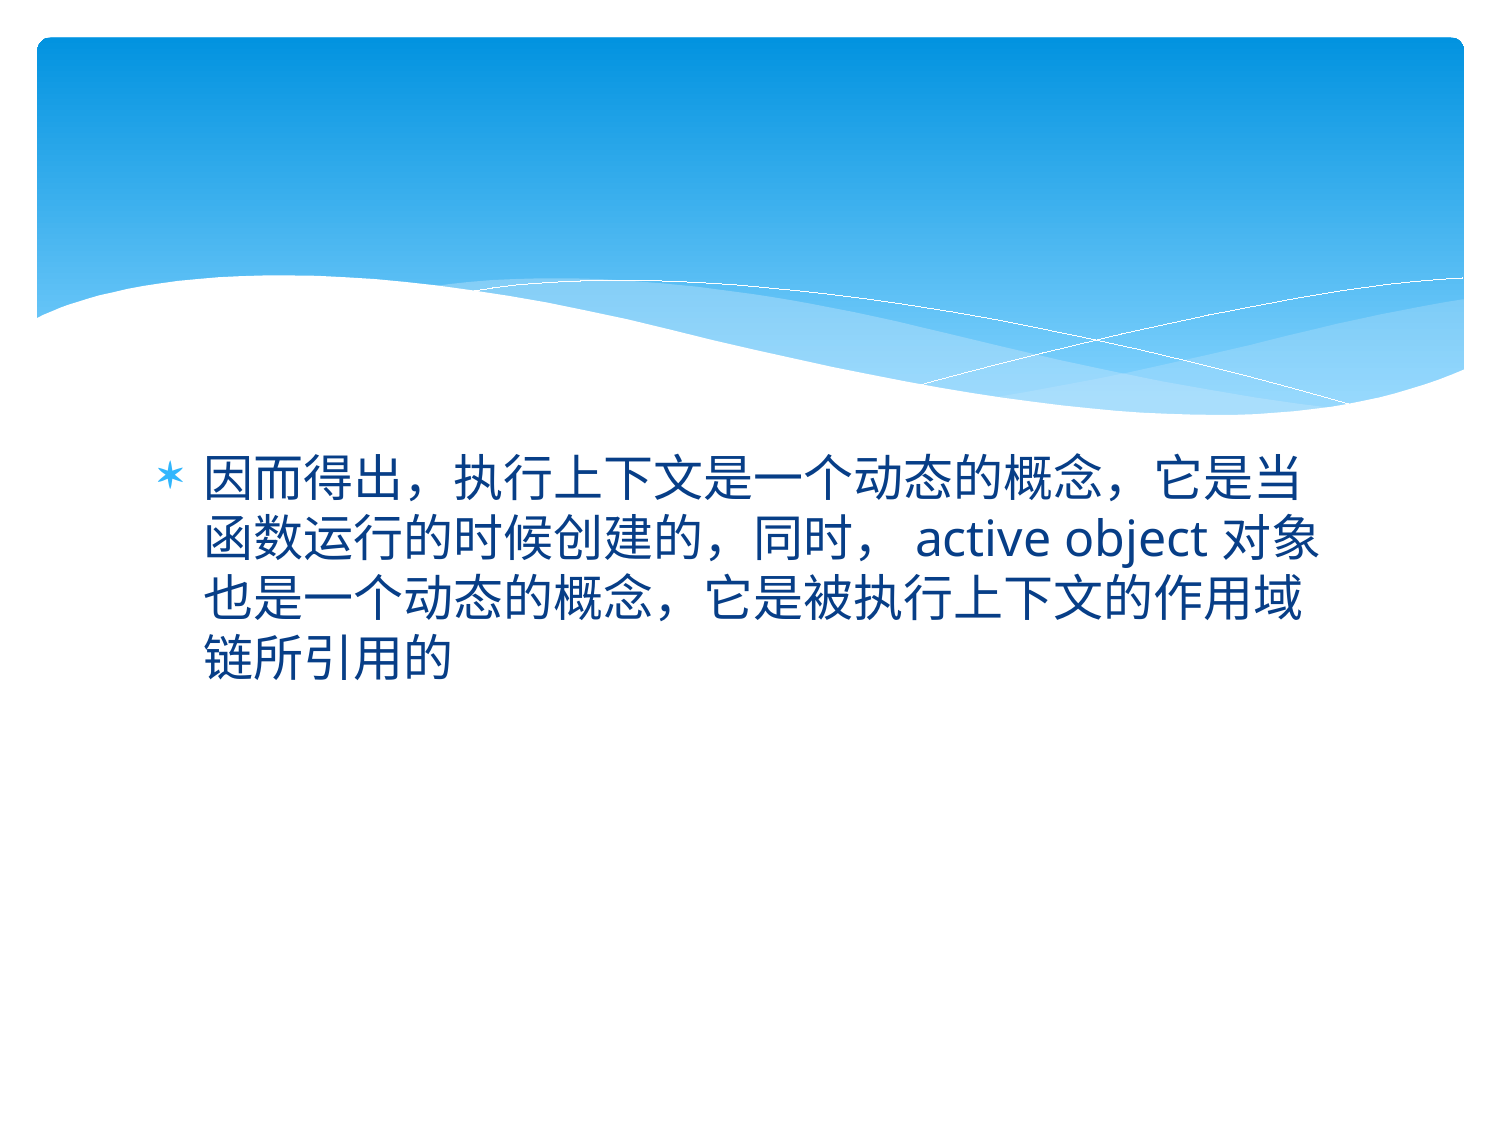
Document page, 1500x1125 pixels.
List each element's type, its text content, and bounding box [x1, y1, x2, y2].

list 因而得出，执行上下文是一个动态的概念，它是当函数运行的时候创建的，同时，active object对象也是一个动态的概念，它是被执行上下文的作用域链所引用的 [143, 438, 1359, 1005]
